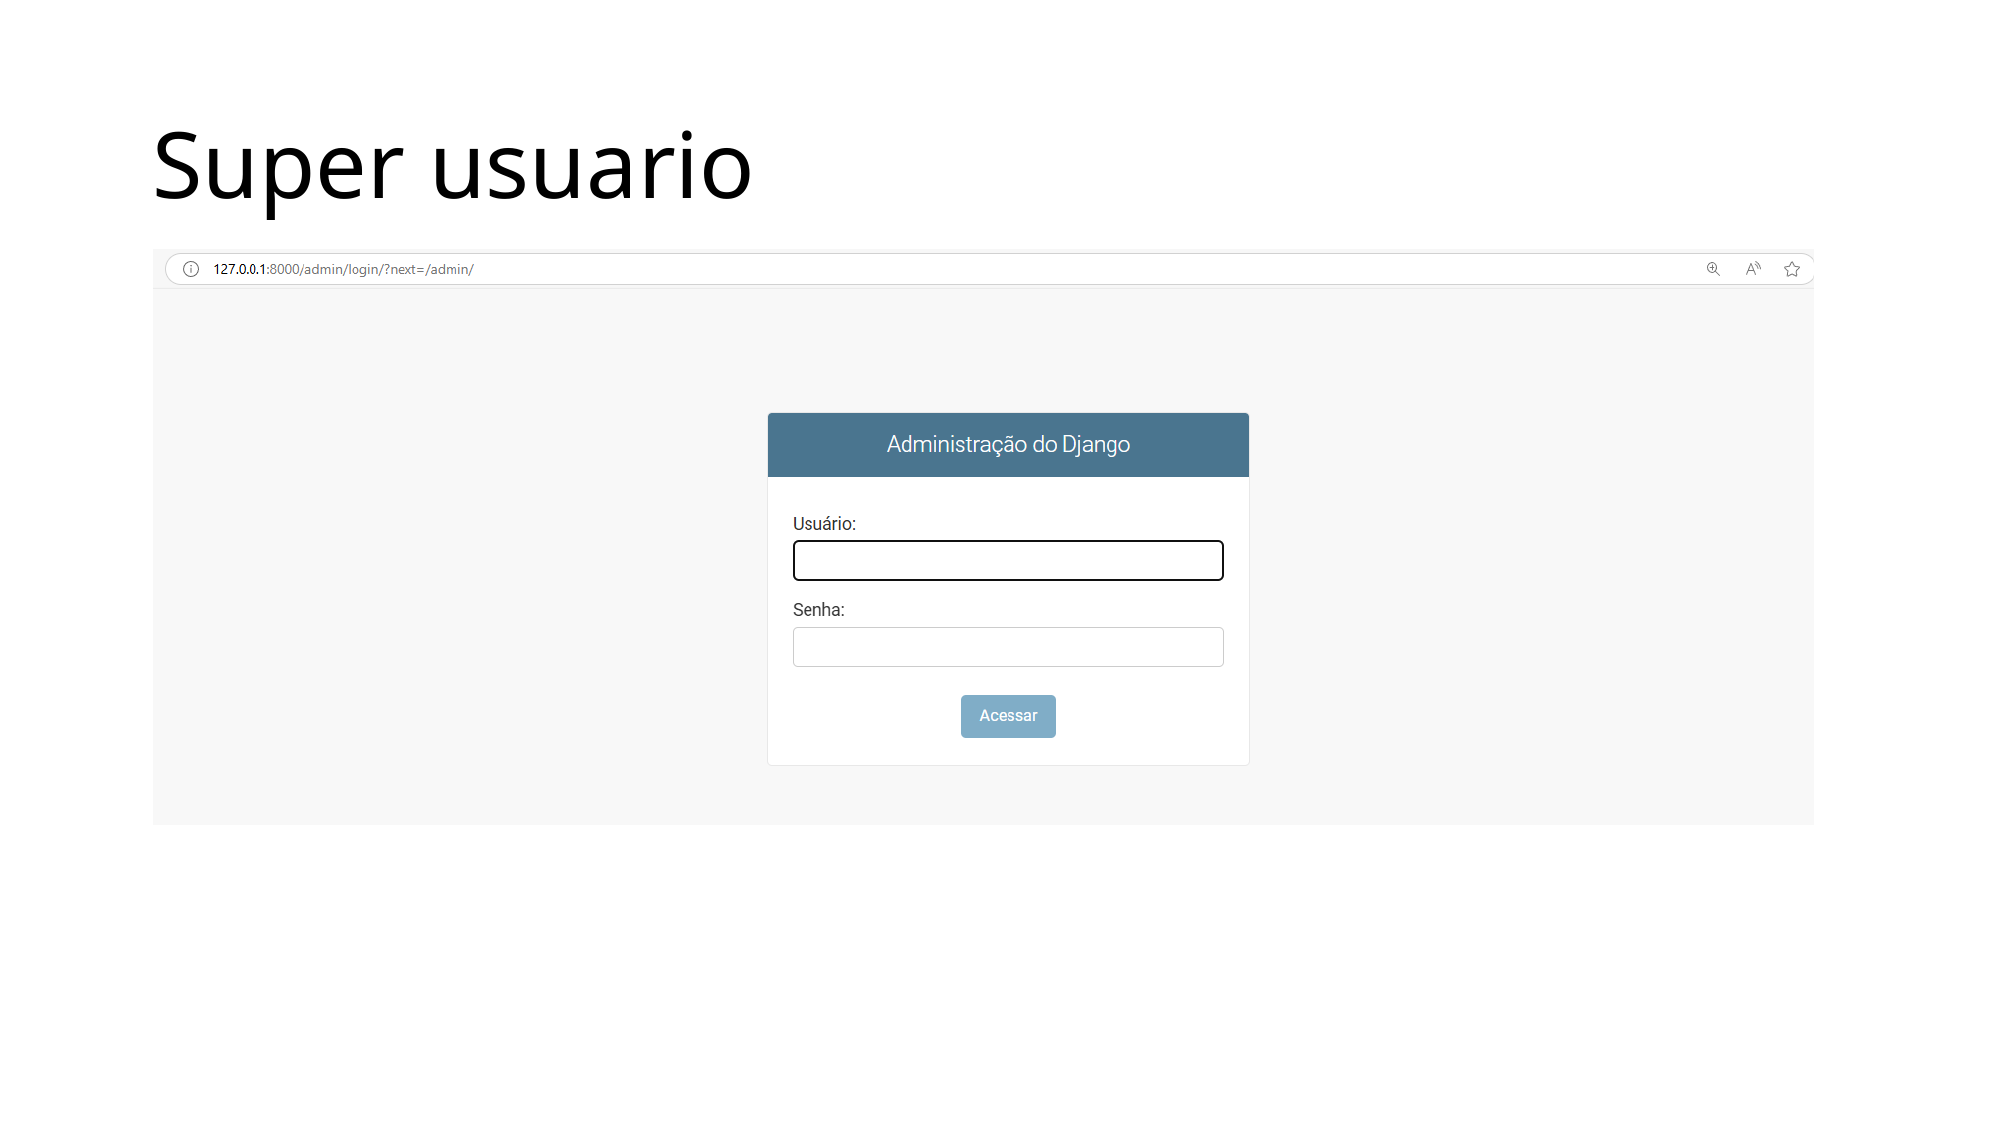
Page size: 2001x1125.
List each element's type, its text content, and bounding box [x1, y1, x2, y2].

title Super usuario [137, 59, 1863, 278]
picture [153, 249, 1814, 825]
